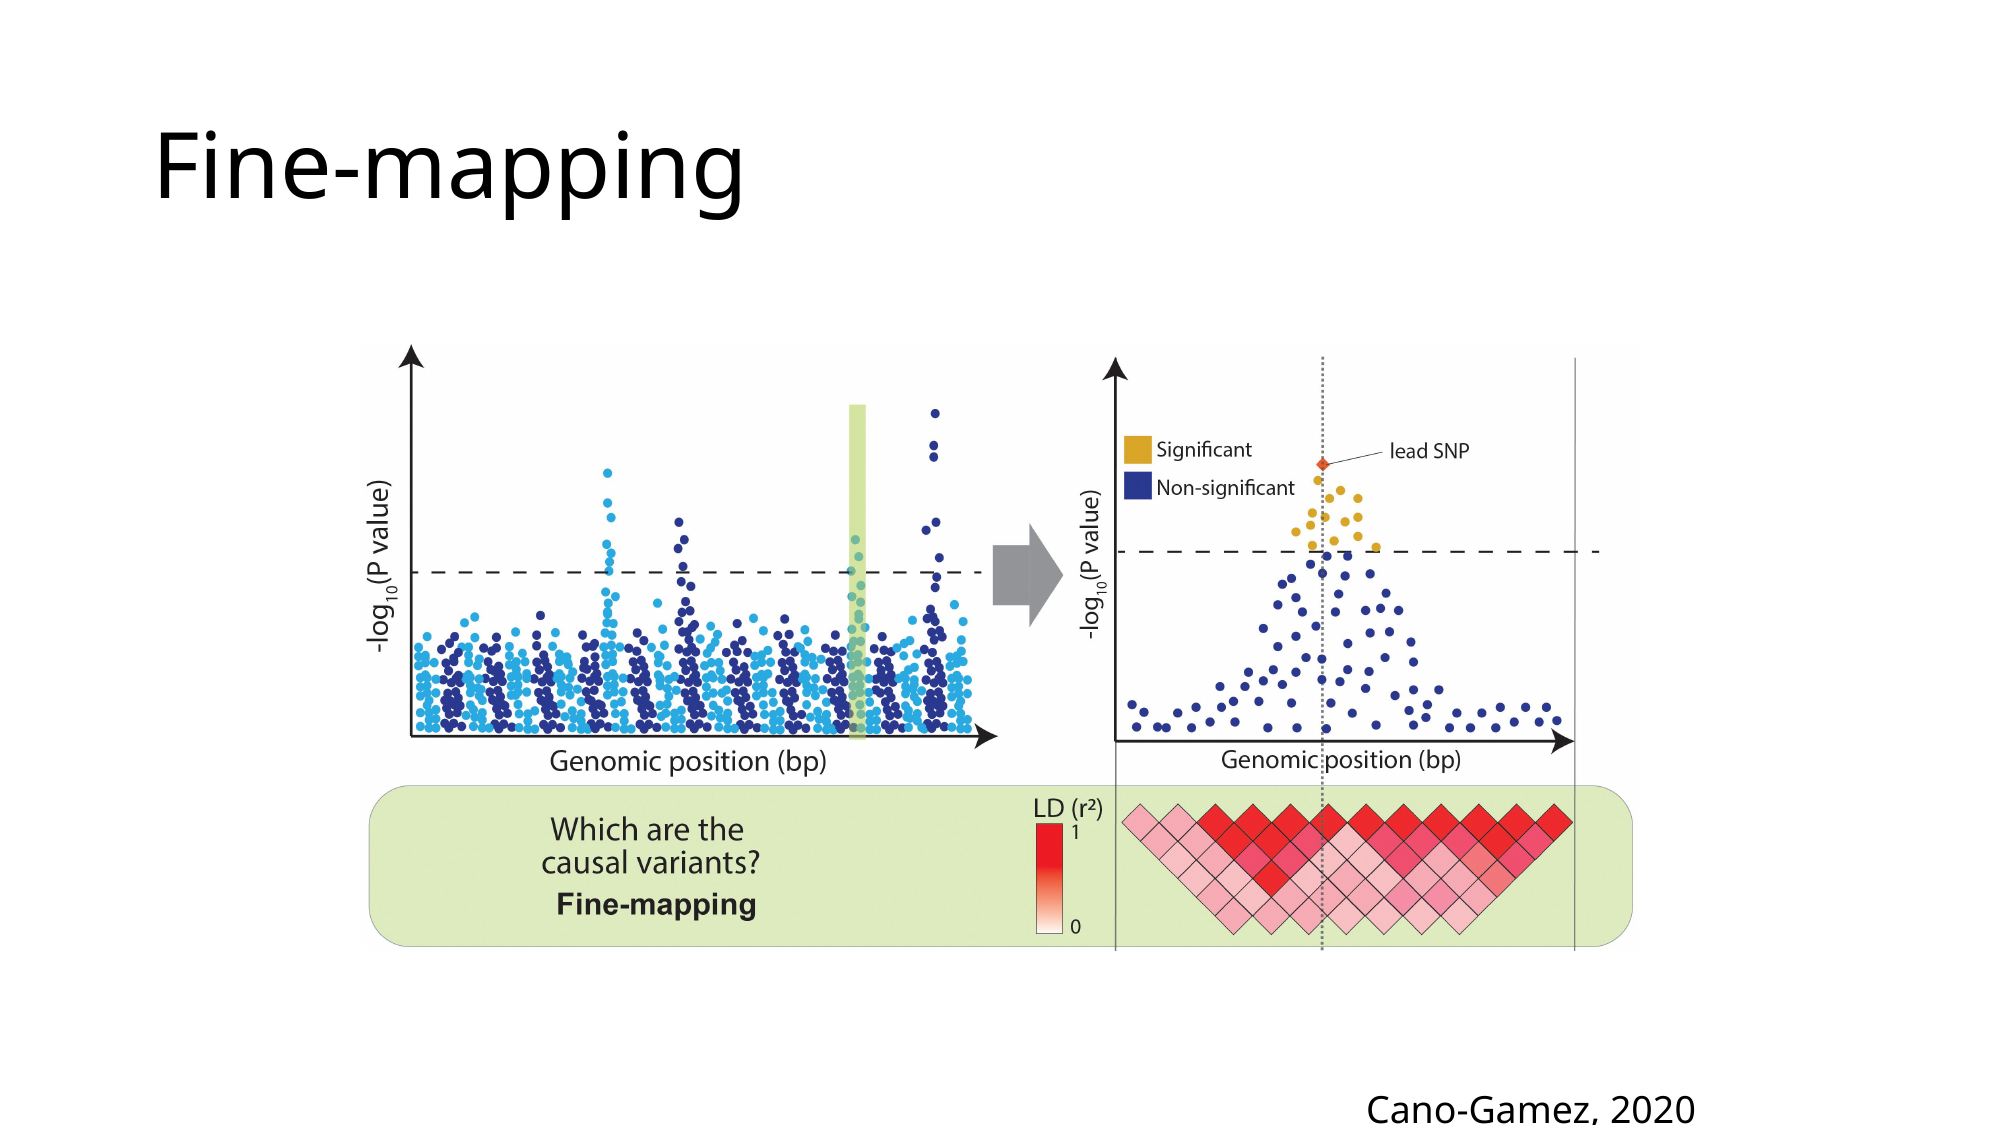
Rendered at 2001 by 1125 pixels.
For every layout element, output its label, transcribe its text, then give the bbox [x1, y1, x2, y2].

text_box [137, 59, 1863, 278]
text_box Cano-Gamez, 2020 [1351, 1078, 1711, 1125]
picture [362, 342, 1638, 952]
